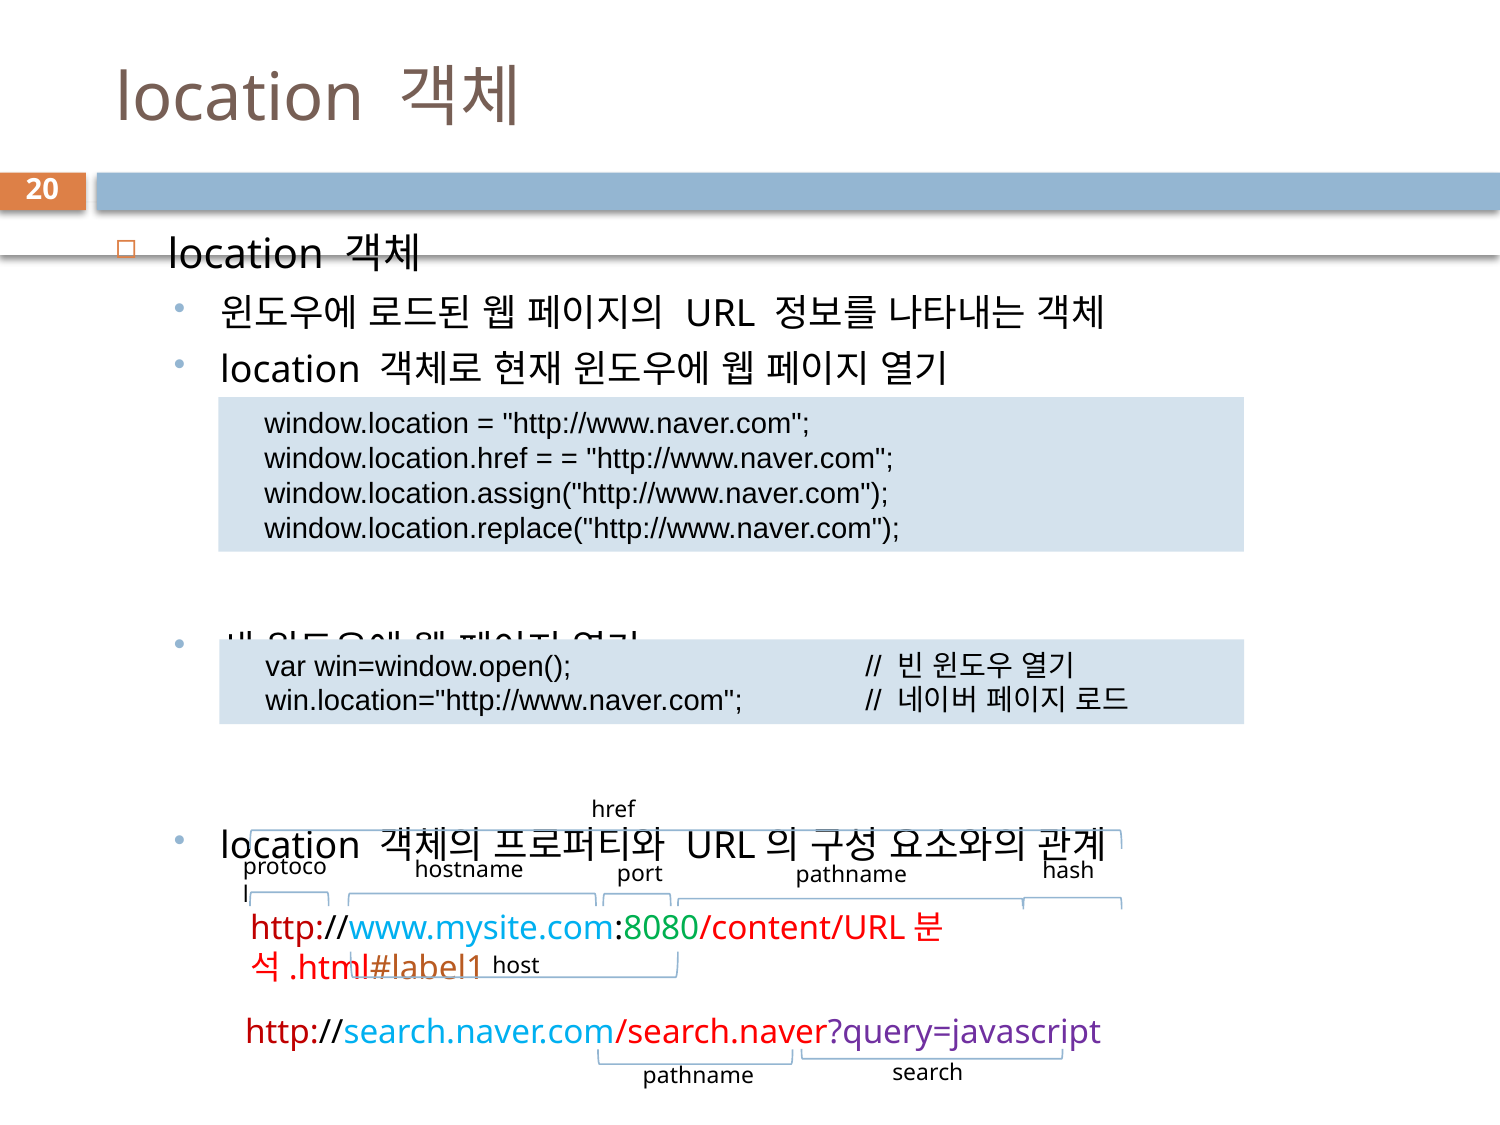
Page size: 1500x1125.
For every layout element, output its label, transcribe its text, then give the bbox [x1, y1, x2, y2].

slide_number 20 [0, 170, 87, 211]
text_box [235, 786, 1164, 987]
list location 객체 윈도우에 로드된 웹 페이지의 URL 정보를 나타내는 객체 location 객체로 현재 윈도우에 웹 페이지 열기 새 윈도우에 웹 페이지 열기 location 객체의 프로퍼티와 URL의 구성 요소와의 관계 [100, 219, 1438, 1047]
text_box window.location = "http://www.naver.com"; window.location.href = = "http://www.naver.com"; window.location.assign("http://www.naver.com"); window.location.replace("http://www.naver.com"); [218, 397, 1244, 552]
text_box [229, 1002, 1122, 1097]
title location 객체 [100, 37, 1438, 149]
text_box var win=window.open(); // 빈 윈도우 열기 win.location="http://www.naver.com"; // 네이버 페이지 로드 [219, 639, 1245, 725]
